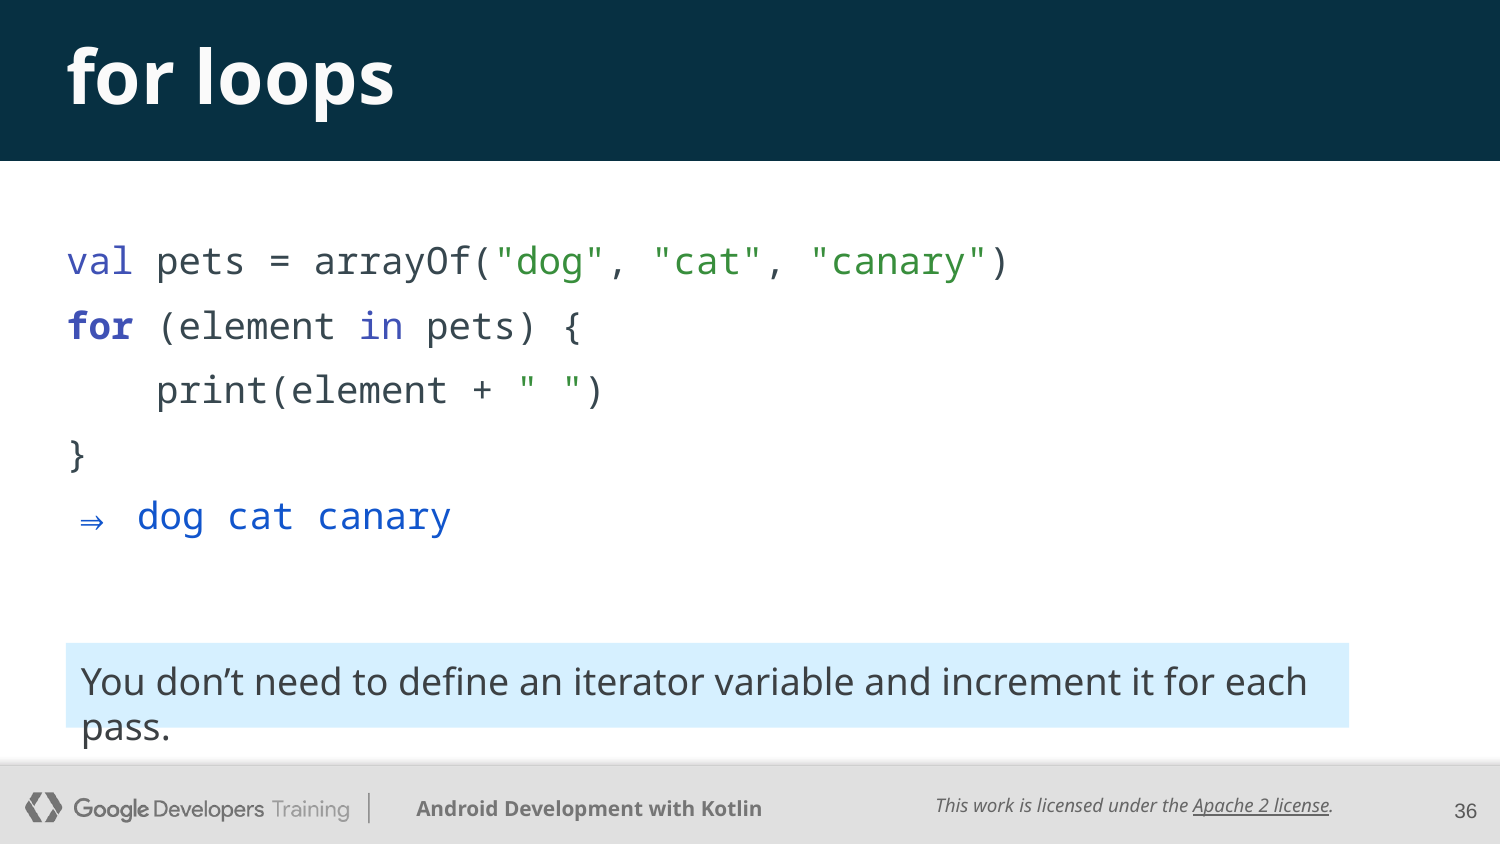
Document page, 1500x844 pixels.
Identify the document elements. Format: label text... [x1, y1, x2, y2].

text_box ⇒ dog cat canary [54, 470, 673, 547]
slide_number 36 [1402, 777, 1493, 842]
picture [0, 161, 1500, 844]
text_box You don’t need to define an iterator variable and increment it for each pass. [65, 642, 1350, 728]
title for loops [51, 40, 1472, 135]
list val pets = arrayOf("dog", "cat", "canary") for (element in pets) { print(element + " ") } [51, 215, 1429, 441]
